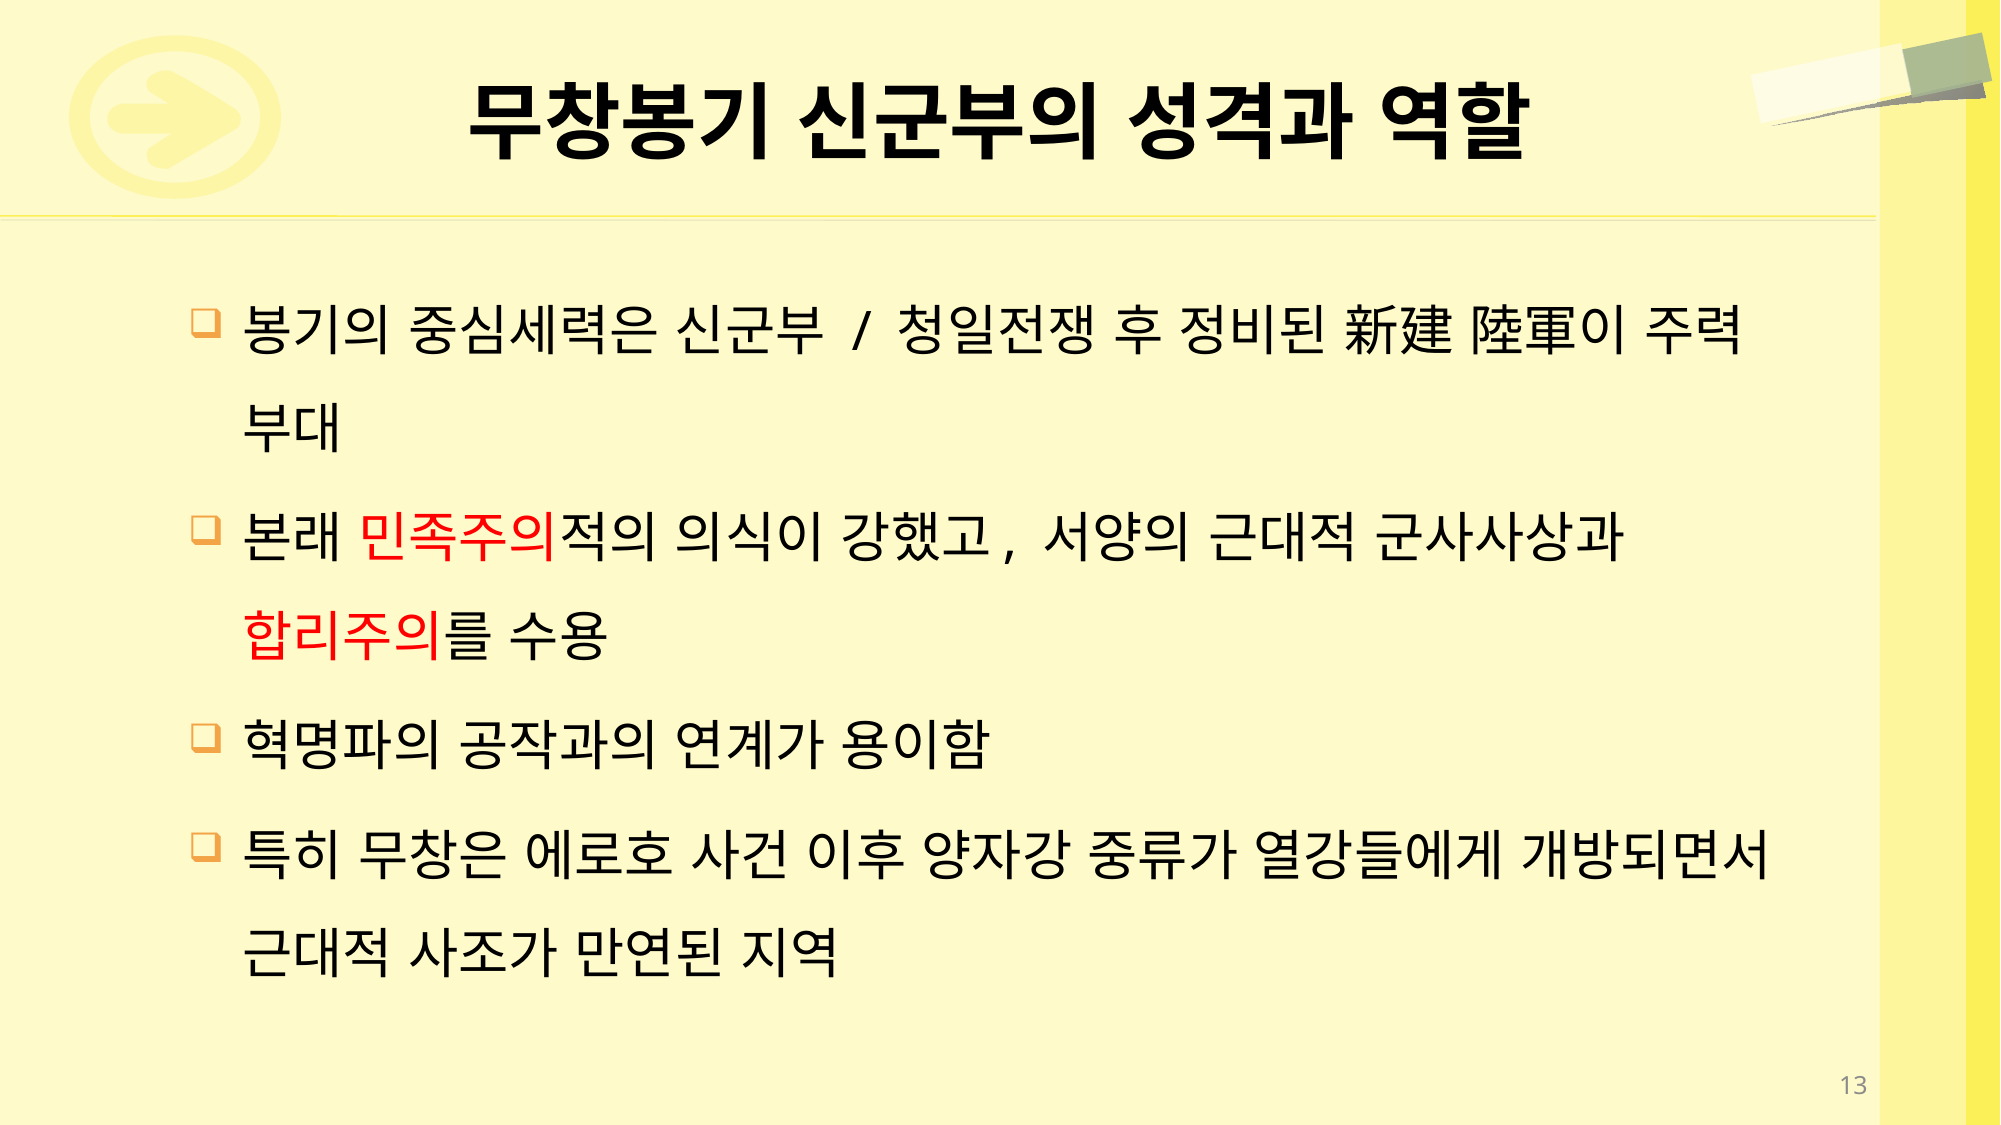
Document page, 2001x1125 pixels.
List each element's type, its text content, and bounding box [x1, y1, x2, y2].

title 무창봉기 신군부의 성격과 역할 [99, 24, 1900, 213]
list 봉기의 중심세력은 신군부 / 청일전쟁 후 정비된 新建 陸軍이 주력 부대 본래 민족주의적의 의식이 강했고, 서양의 근대적 군사사상과 합리주의를 수용 혁명파의 공작과의 연계가 용이함 특히 무창은 에로호 사건 이후 양자강 중류가 열강들에게 개방되면서 근대적 사조가 만연된 지역 [173, 255, 1797, 998]
slide_number 13 [1416, 1061, 1883, 1112]
